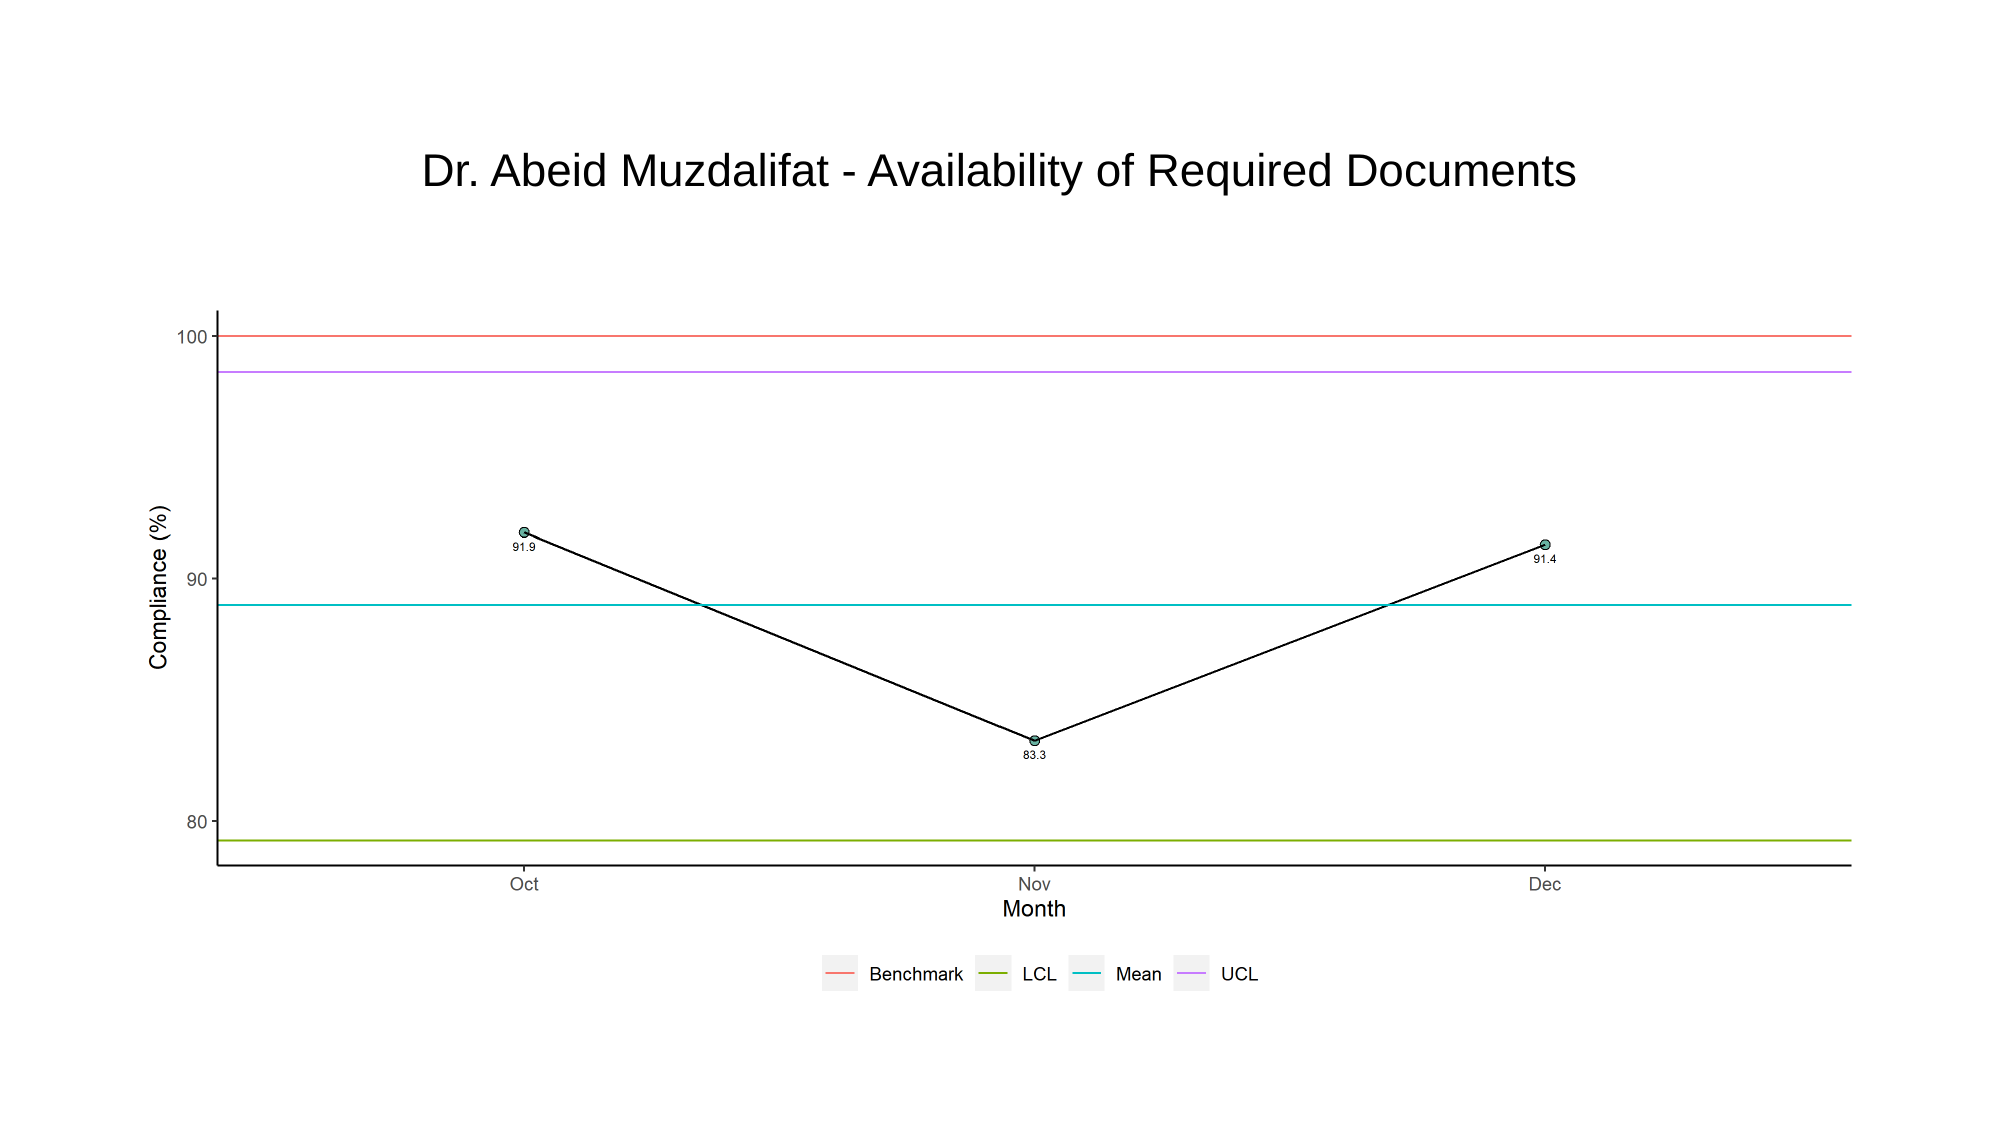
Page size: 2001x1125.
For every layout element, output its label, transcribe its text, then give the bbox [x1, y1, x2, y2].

title Dr. Abeid Muzdalifat - Availability of Required Documents [137, 59, 1863, 278]
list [137, 299, 1863, 1014]
